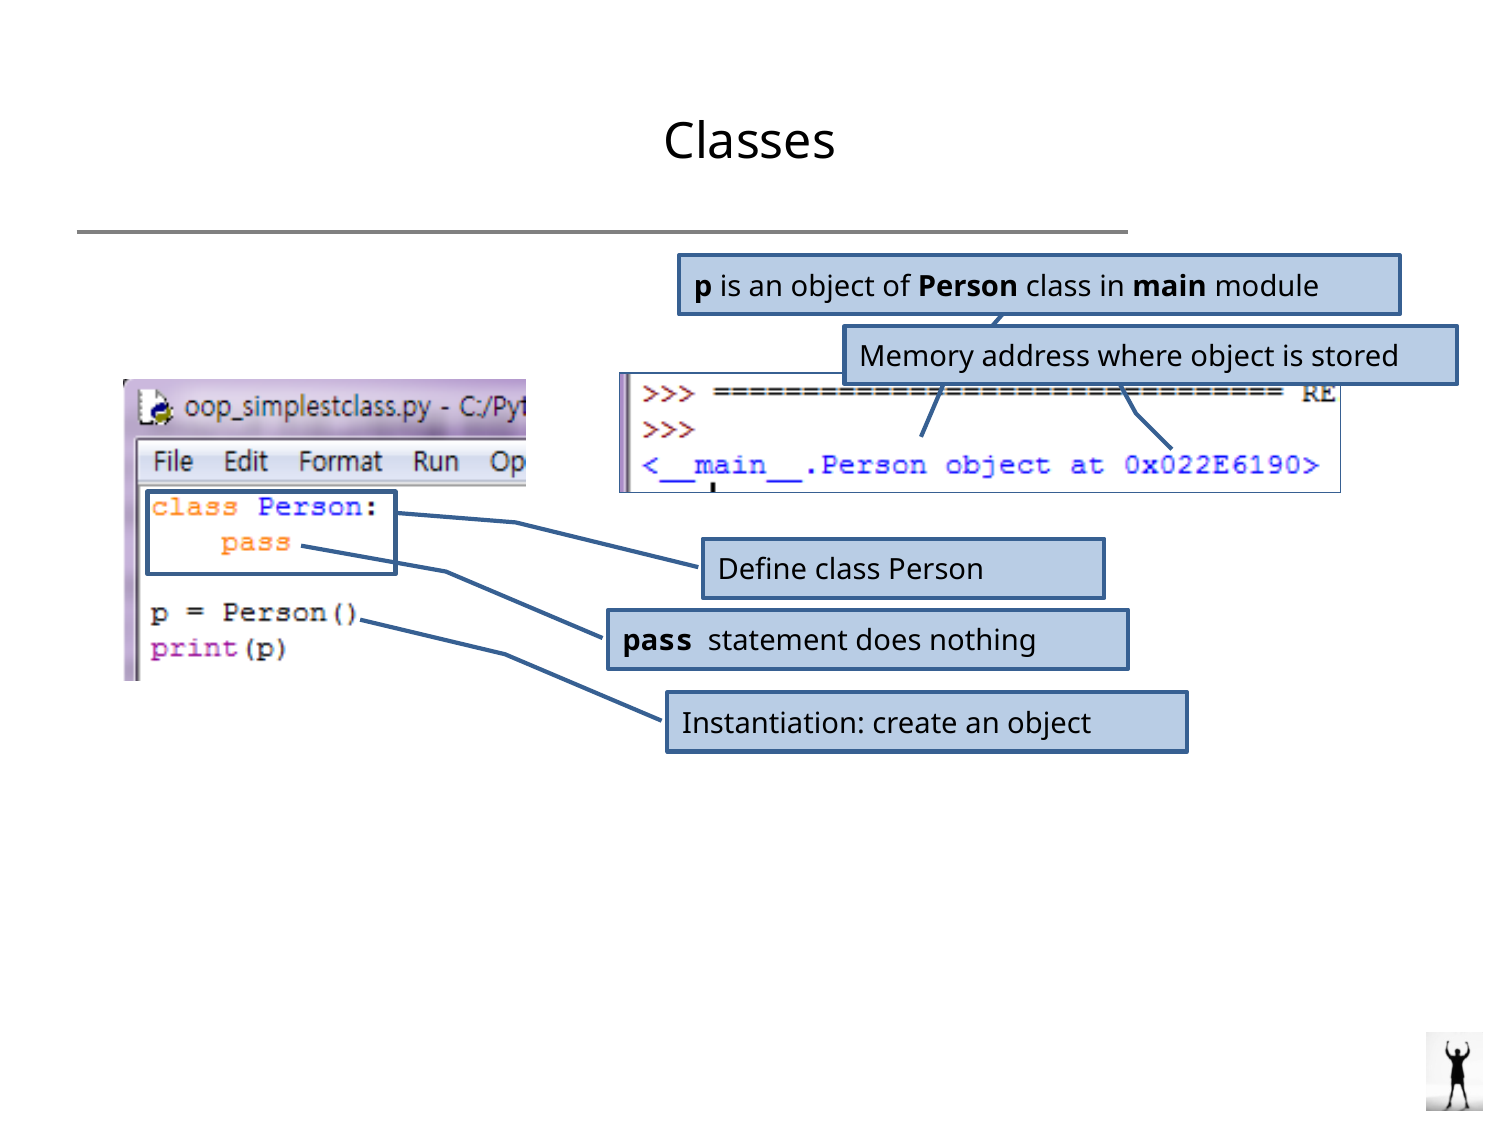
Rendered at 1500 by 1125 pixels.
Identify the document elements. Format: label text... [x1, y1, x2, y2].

text_box Instantiation: create an object [665, 690, 1189, 754]
text_box Instantiation: create an object [531, 663, 663, 723]
picture [123, 379, 526, 681]
picture [1426, 1032, 1483, 1111]
picture [619, 373, 1341, 492]
text_box Memory address where object is stored [842, 324, 1459, 386]
title Classes [75, 45, 1425, 233]
text_box pass statement does nothing [531, 605, 604, 640]
text_box pass statement does nothing [606, 608, 1130, 671]
text_box p is an object of Person class in main module [677, 253, 1402, 324]
text_box Define class Person [701, 537, 1106, 600]
text_box Define class Person [531, 524, 699, 570]
